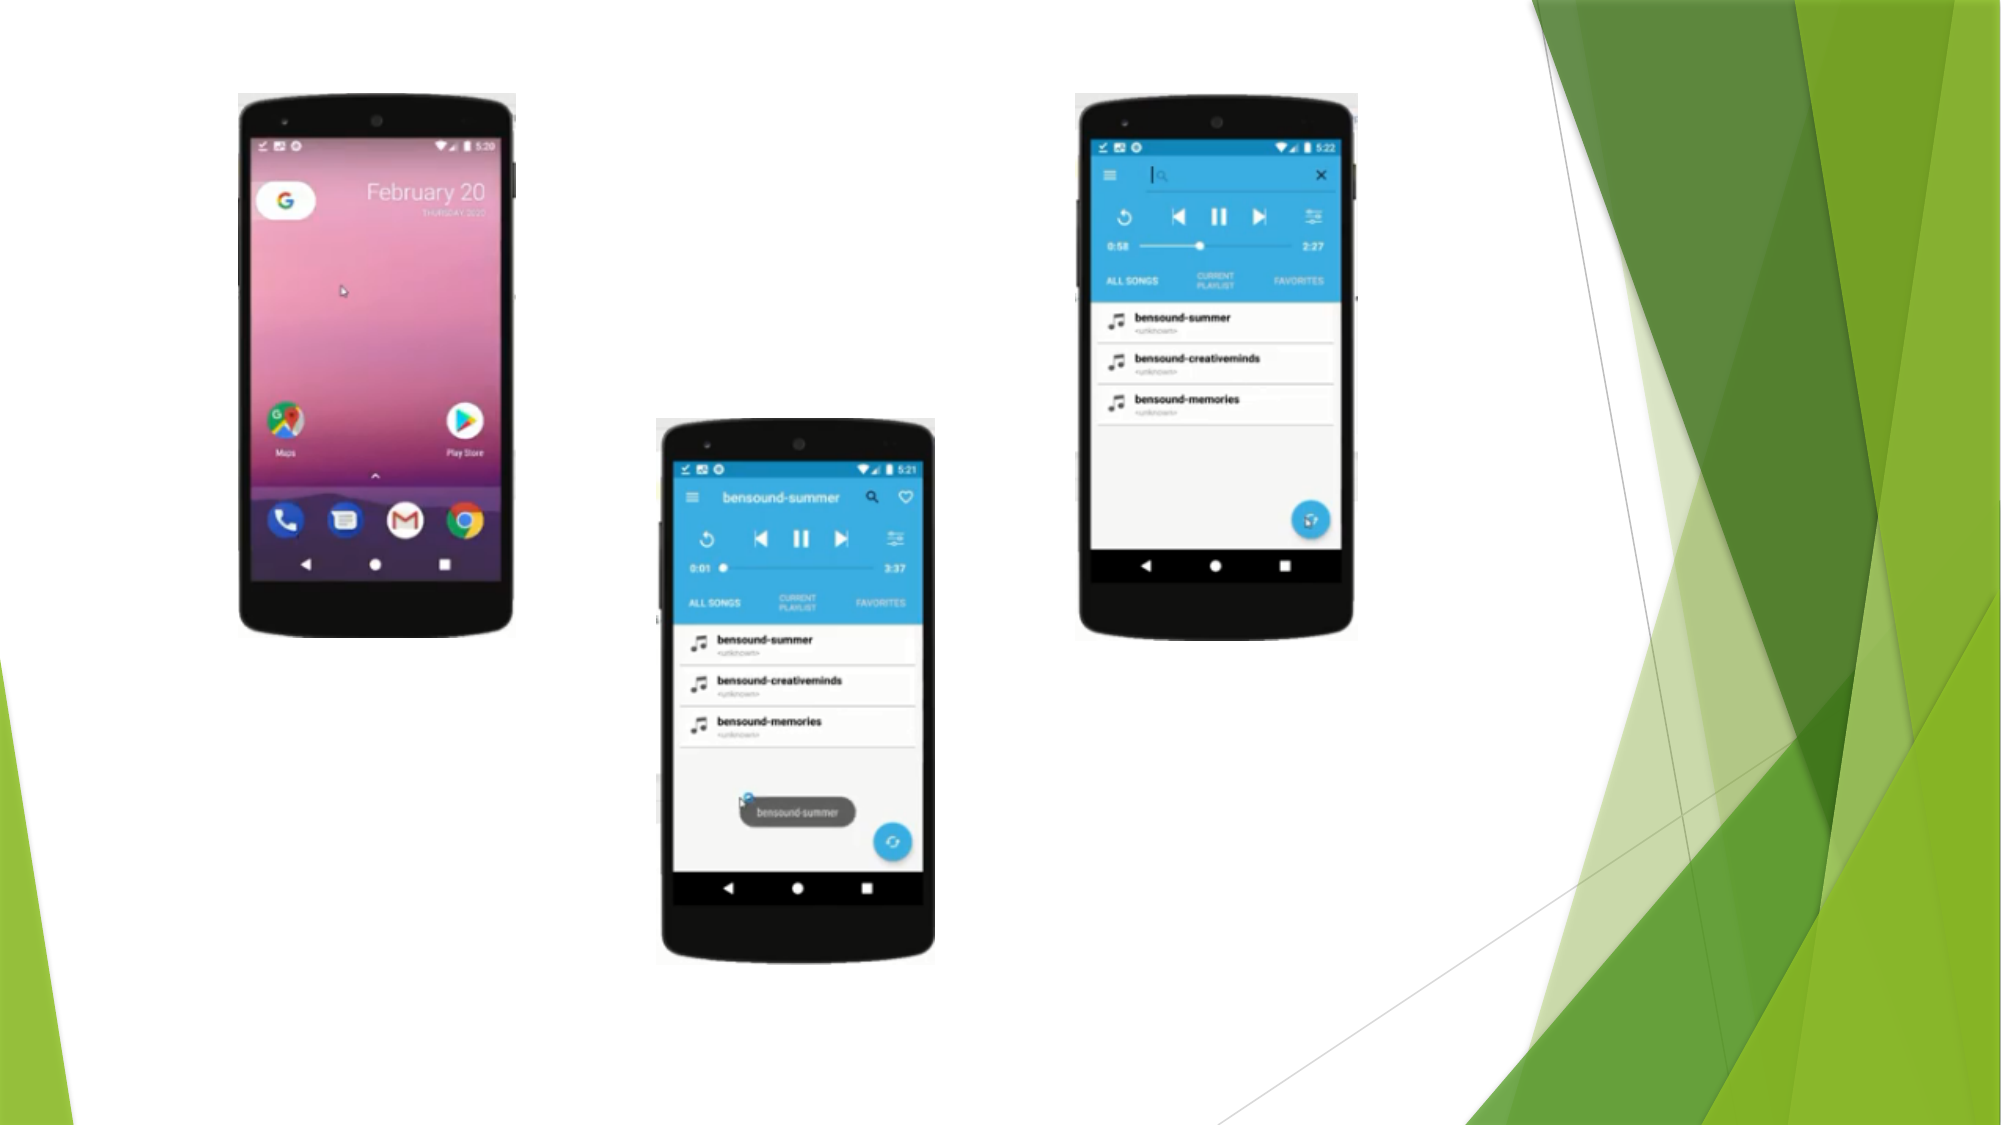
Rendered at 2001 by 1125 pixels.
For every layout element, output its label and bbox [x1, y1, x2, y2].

list [655, 418, 936, 965]
picture [238, 93, 516, 638]
picture [1075, 93, 1358, 641]
